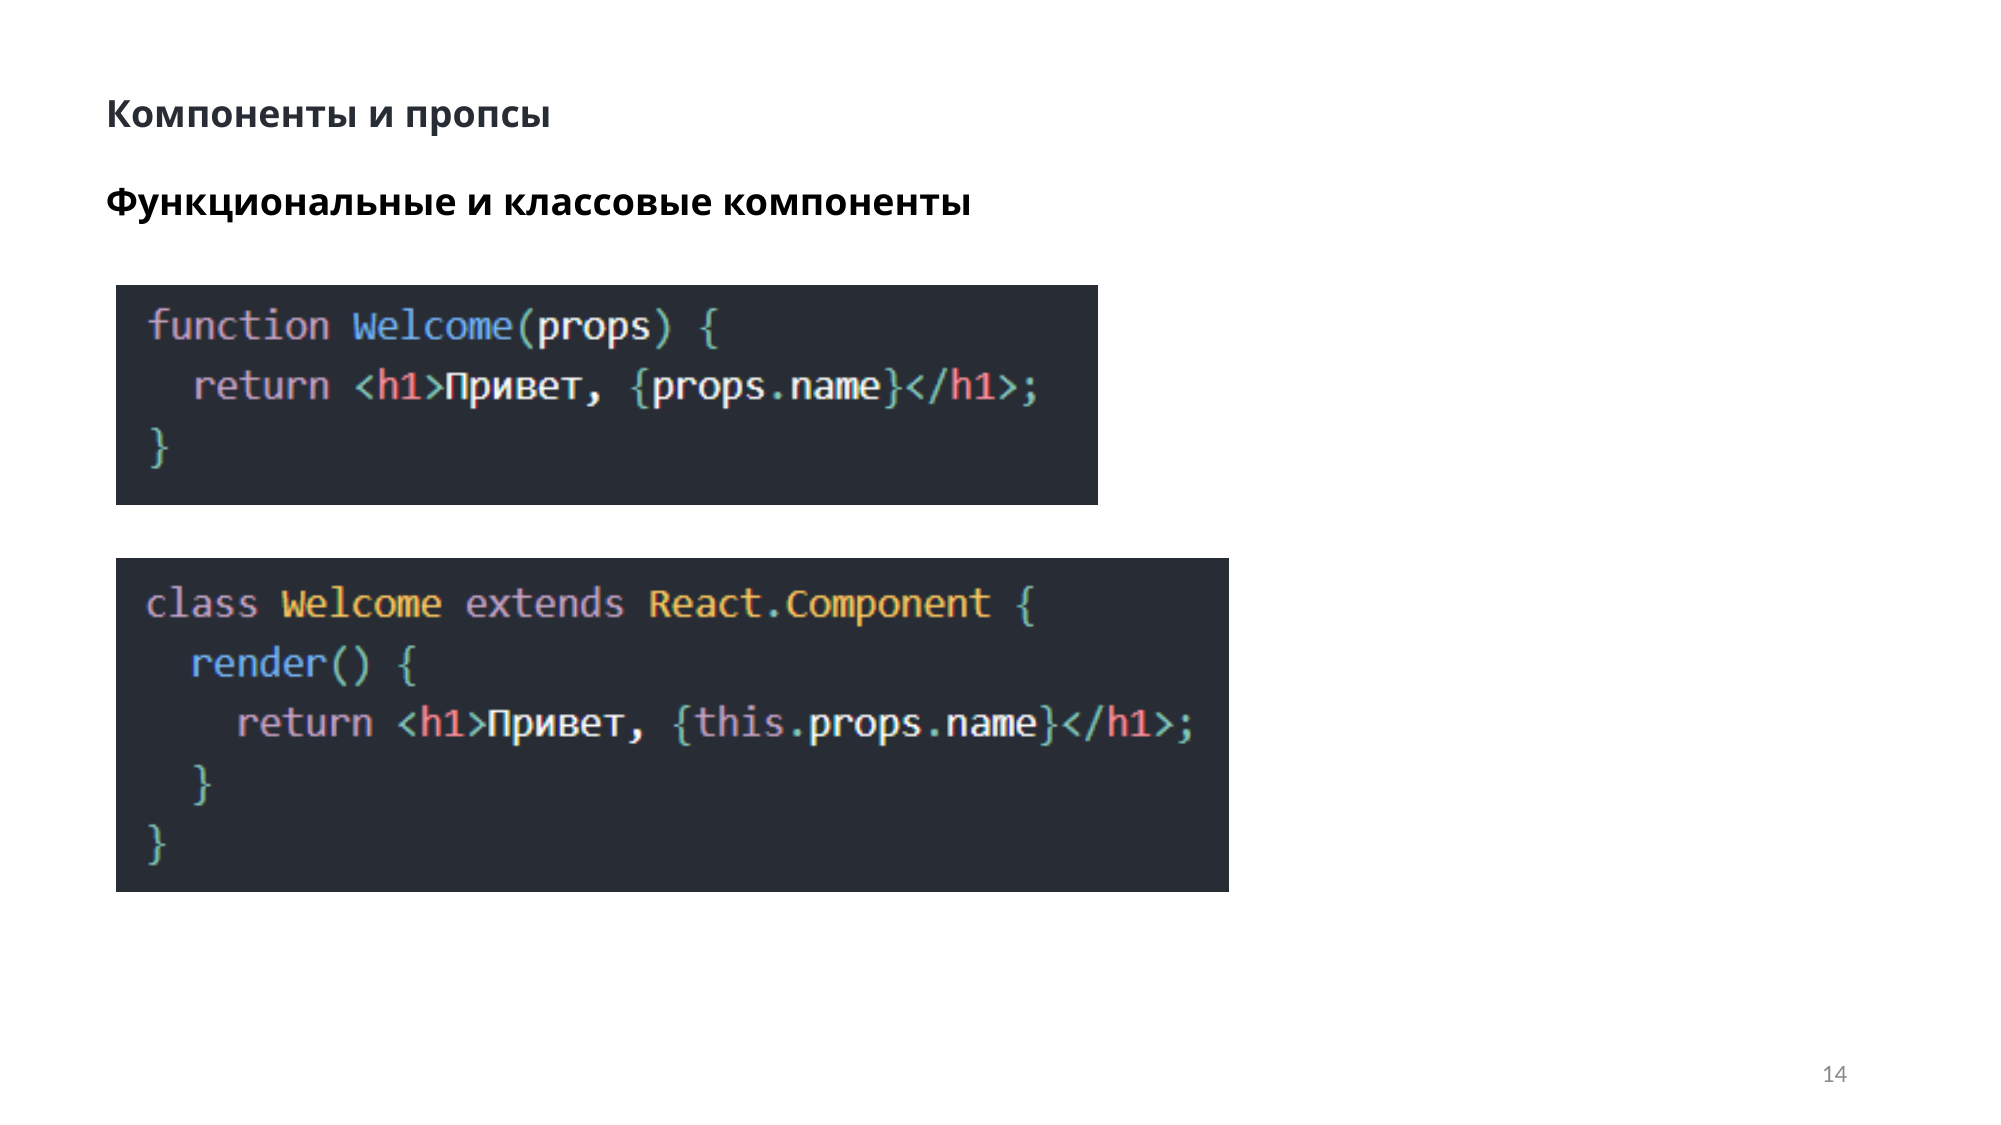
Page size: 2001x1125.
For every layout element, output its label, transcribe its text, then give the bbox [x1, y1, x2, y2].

picture [116, 558, 1229, 892]
text_box Компоненты и пропсы [91, 82, 1091, 142]
slide_number 14 [1412, 1042, 1863, 1103]
picture [116, 285, 1098, 505]
text_box Функциональные и классовые компоненты [91, 170, 1091, 230]
